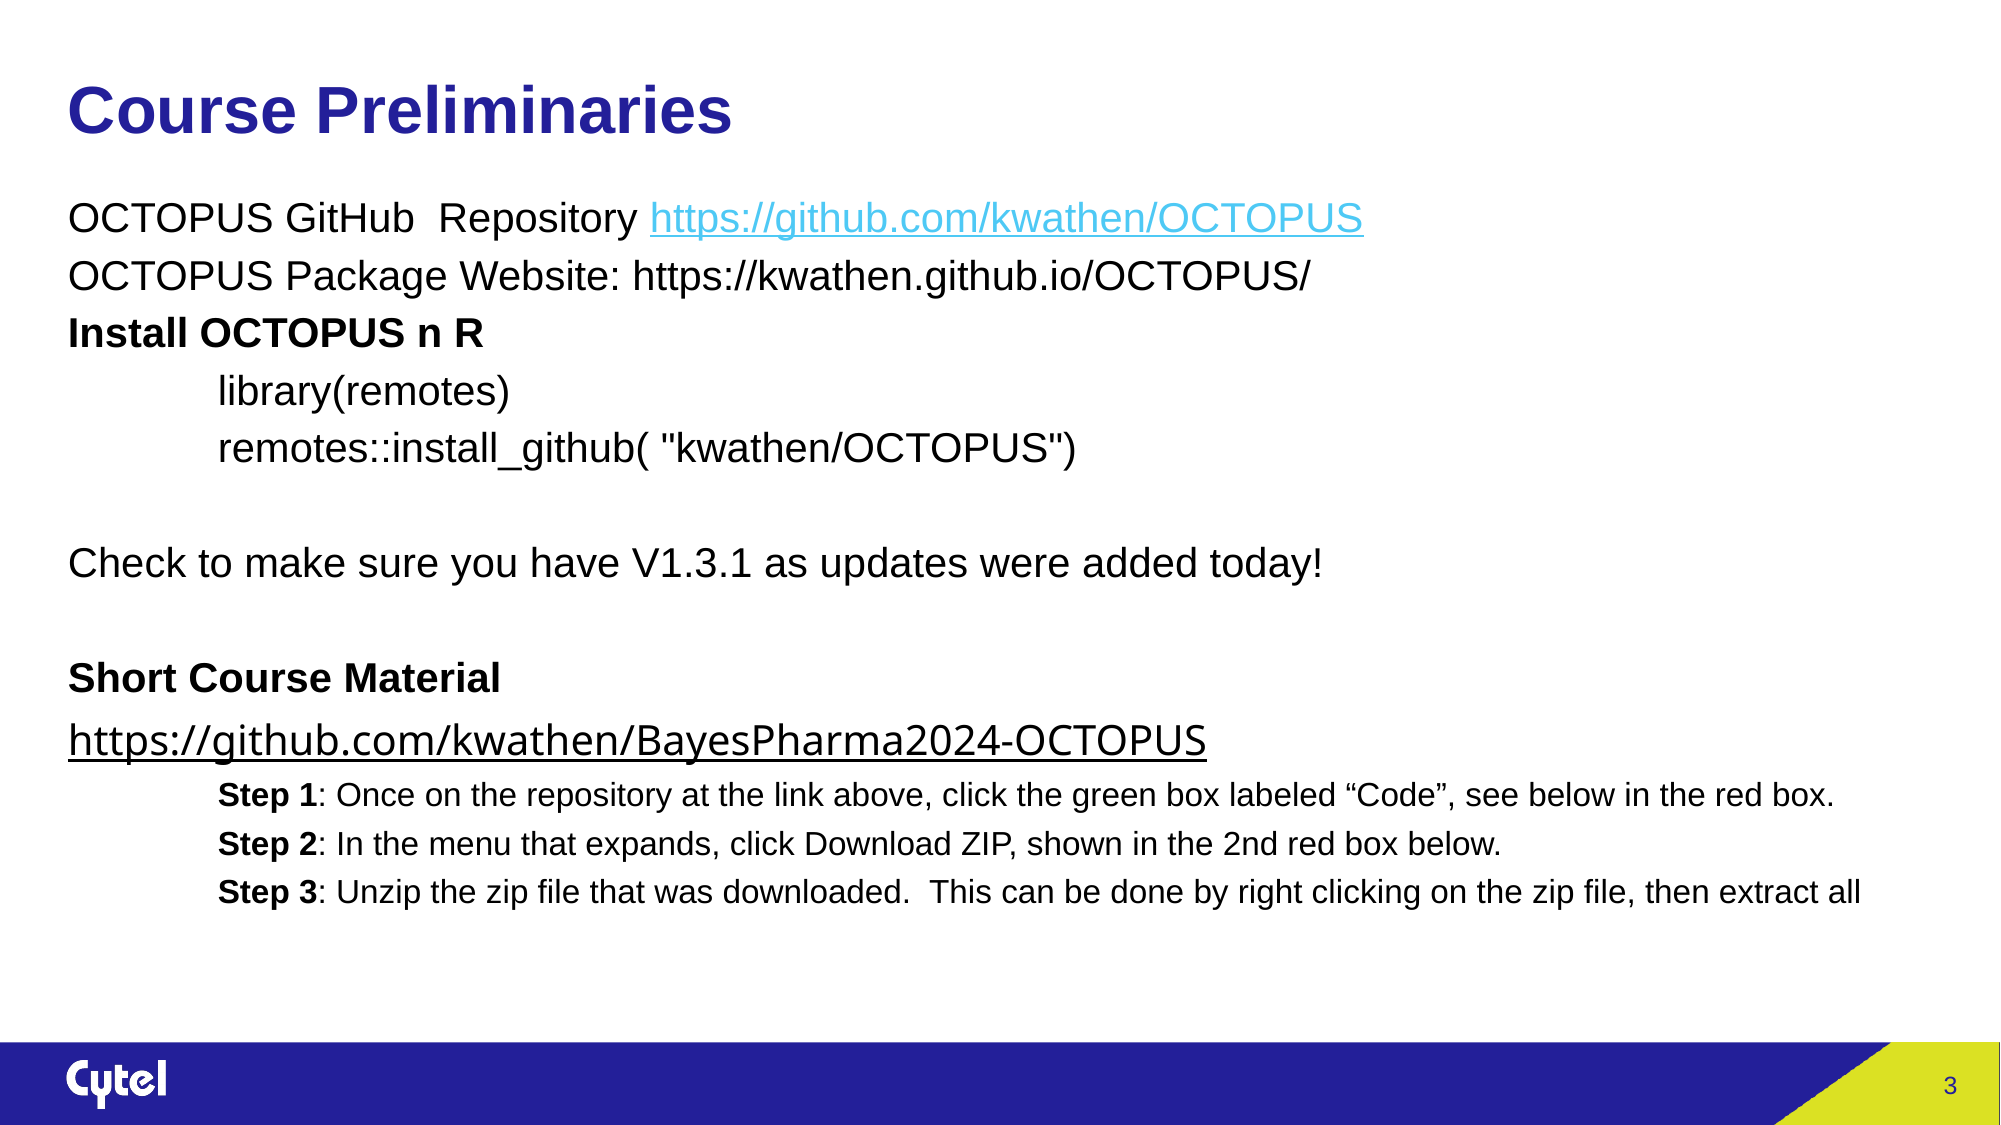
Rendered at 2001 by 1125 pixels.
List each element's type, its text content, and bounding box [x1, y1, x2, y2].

title Course Preliminaries [52, 59, 1778, 164]
picture [66, 1060, 166, 1109]
list OCTOPUS GitHub Repository https://github.com/kwathen/OCTOPUS OCTOPUS Package Website: https://kwathen.github.io/OCTOPUS/ Install OCTOPUS n R library(remotes) remotes::install_github( "kwathen/OCTOPUS") Check to make sure you have V1.3.1 as updates were added today! Short Course Material https://github.com/kwathen/BayesPharma2024-OCTOPUS Step 1: Once on the repository at the link above, click the green box labeled “Code”, see below in the red box. Step 2: In the menu that expands, click Download ZIP, shown in the 2nd red box below. Step 3: Unzip the zip file that was downloaded. This can be done by right clicking on the zip file, then extract all [52, 189, 1933, 941]
picture [1767, 1042, 2000, 1125]
slide_number 3 [1522, 1054, 1973, 1115]
